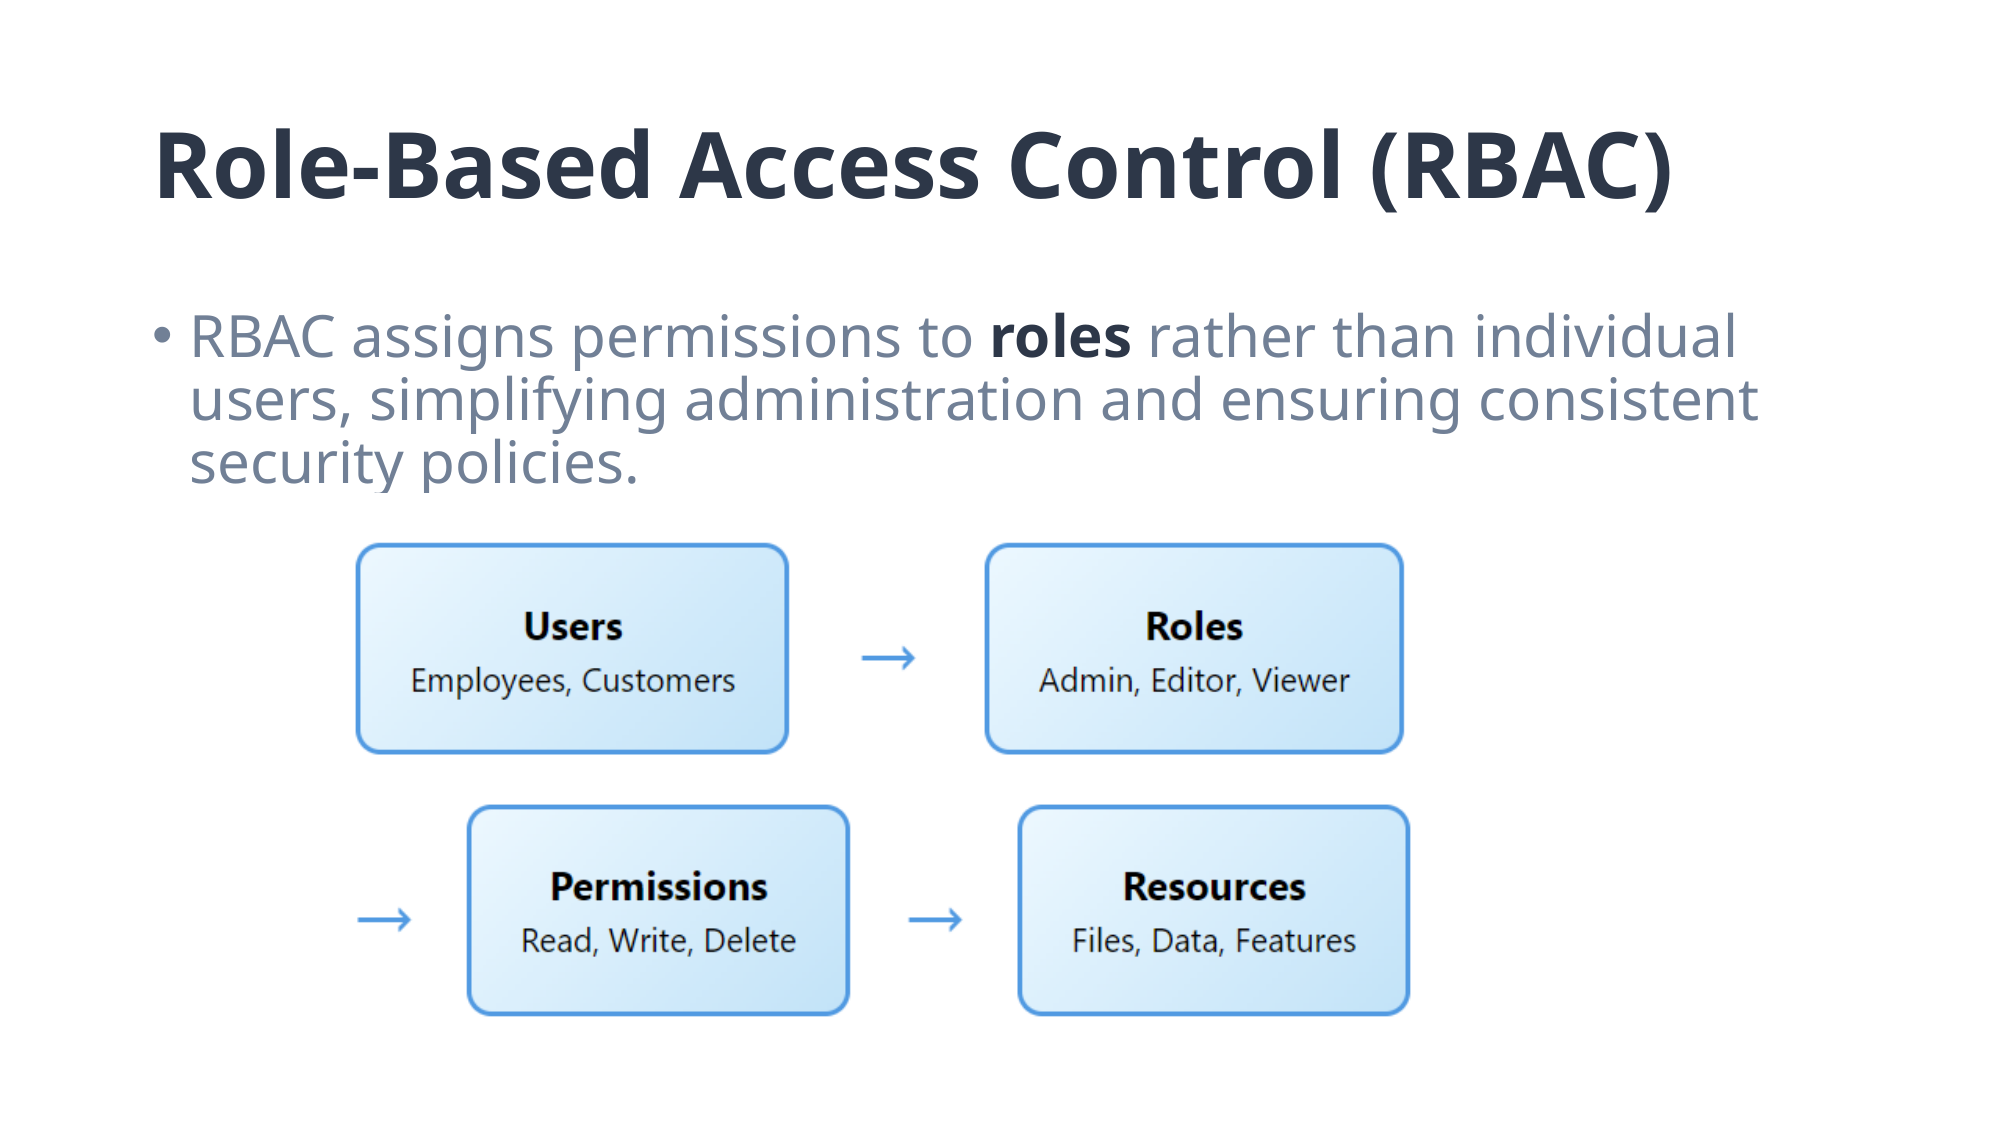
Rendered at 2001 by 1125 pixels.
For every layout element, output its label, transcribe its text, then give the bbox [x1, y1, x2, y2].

title Role-Based Access Control (RBAC) [137, 59, 1863, 278]
list RBAC assigns permissions to roles rather than individual users, simplifying administration and ensuring consistent security policies. [137, 299, 1863, 1014]
picture [320, 493, 1434, 1051]
